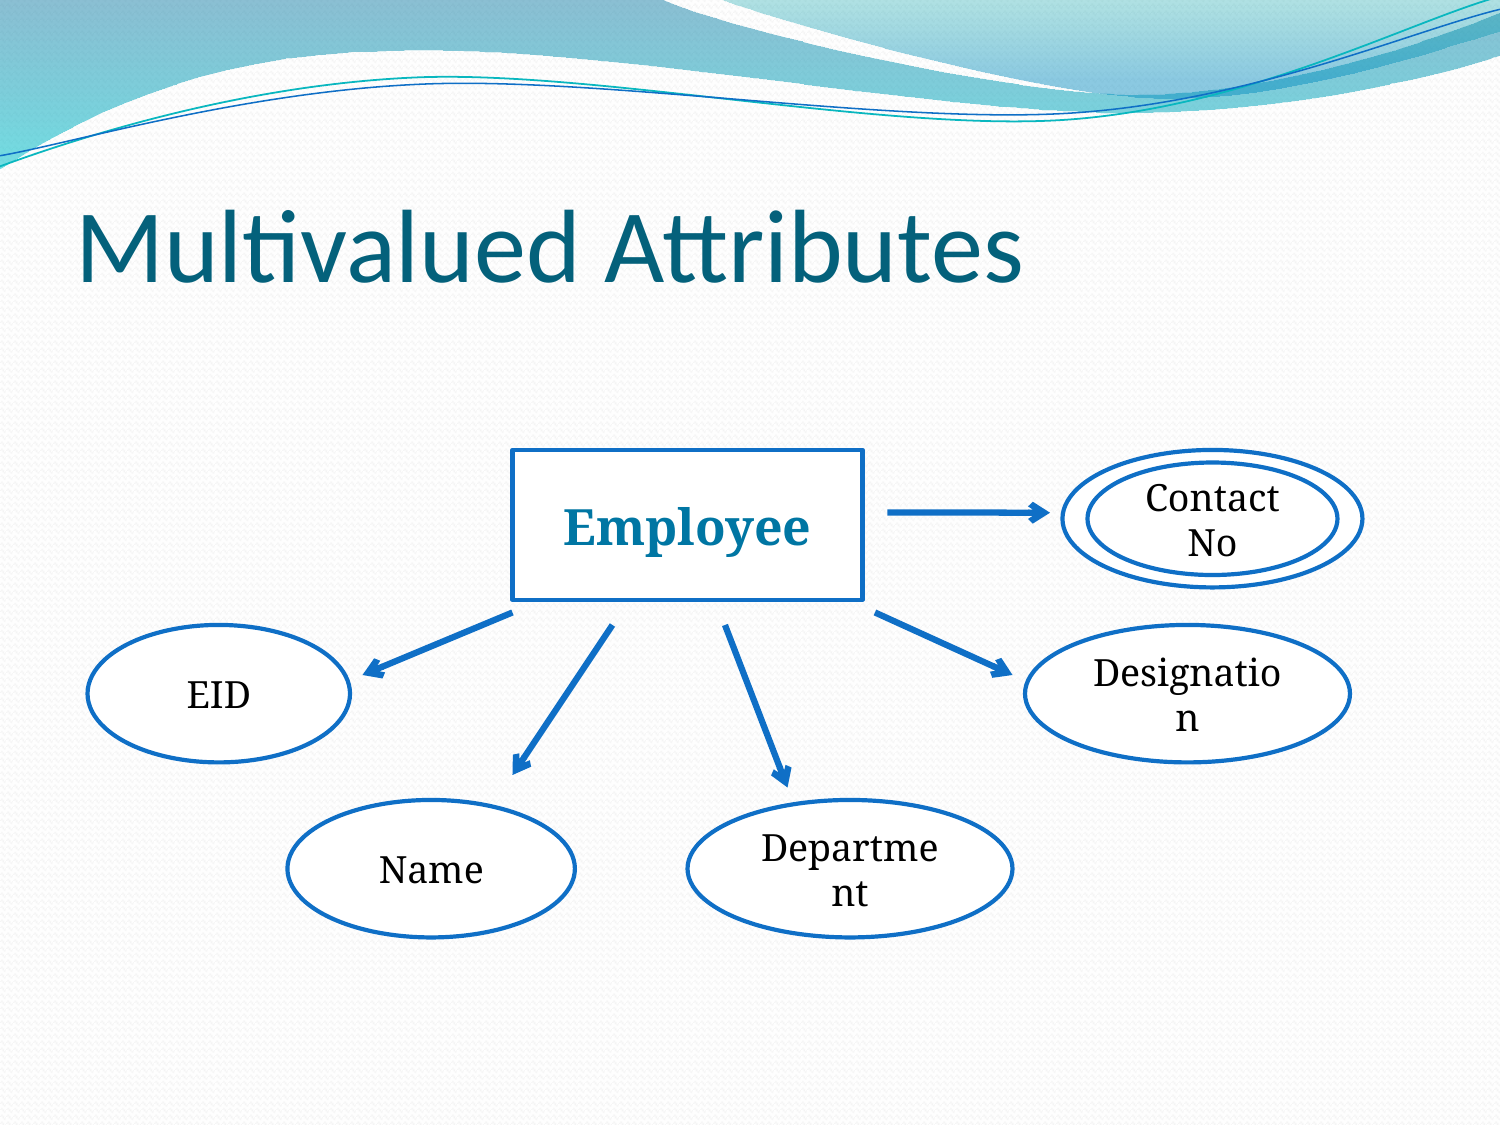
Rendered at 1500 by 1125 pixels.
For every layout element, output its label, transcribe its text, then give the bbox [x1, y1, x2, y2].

text_box Employee [510, 448, 865, 602]
text_box Department [685, 797, 1015, 940]
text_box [874, 612, 1013, 676]
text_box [487, 649, 638, 751]
title Multivalued Attributes [75, 115, 1425, 303]
text_box Designation [1022, 622, 1353, 765]
text_box EID [85, 622, 353, 765]
text_box Location [480, 651, 487, 676]
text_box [362, 612, 513, 676]
text_box [1060, 447, 1365, 590]
text_box Name [285, 797, 577, 940]
text_box ContactNo [1085, 460, 1340, 578]
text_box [674, 674, 838, 738]
